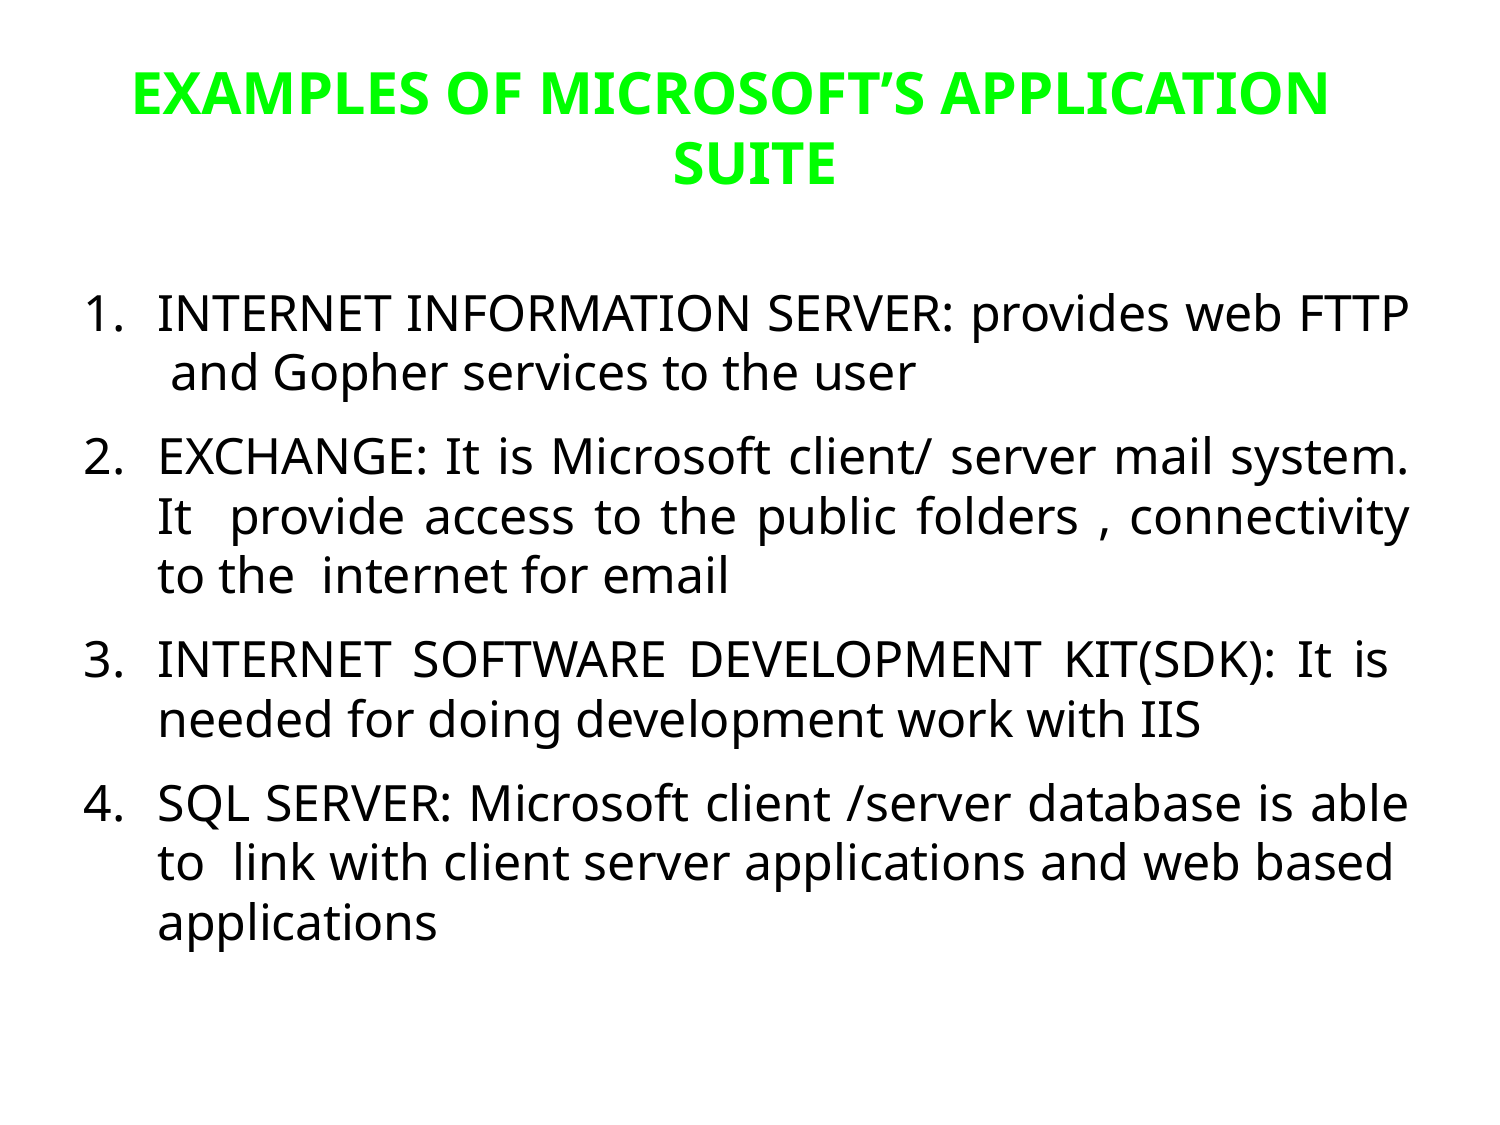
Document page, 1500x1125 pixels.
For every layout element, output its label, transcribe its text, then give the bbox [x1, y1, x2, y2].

title EXAMPLES OF MICROSOFT’S APPLICATION SUITE [87, 54, 1413, 245]
text_box INTERNET INFORMATION SERVER: provides web FTTP and Gopher services to the user EXCHANGE: It is Microsoft client/ server mail system. It provide access to the public folders , connectivity to the internet for email INTERNET SOFTWARE DEVELOPMENT KIT(SDK): It is needed for doing development work with IIS SQL SERVER: Microsoft client /server database is able to link with client server applications and web based applications [81, 277, 1412, 951]
